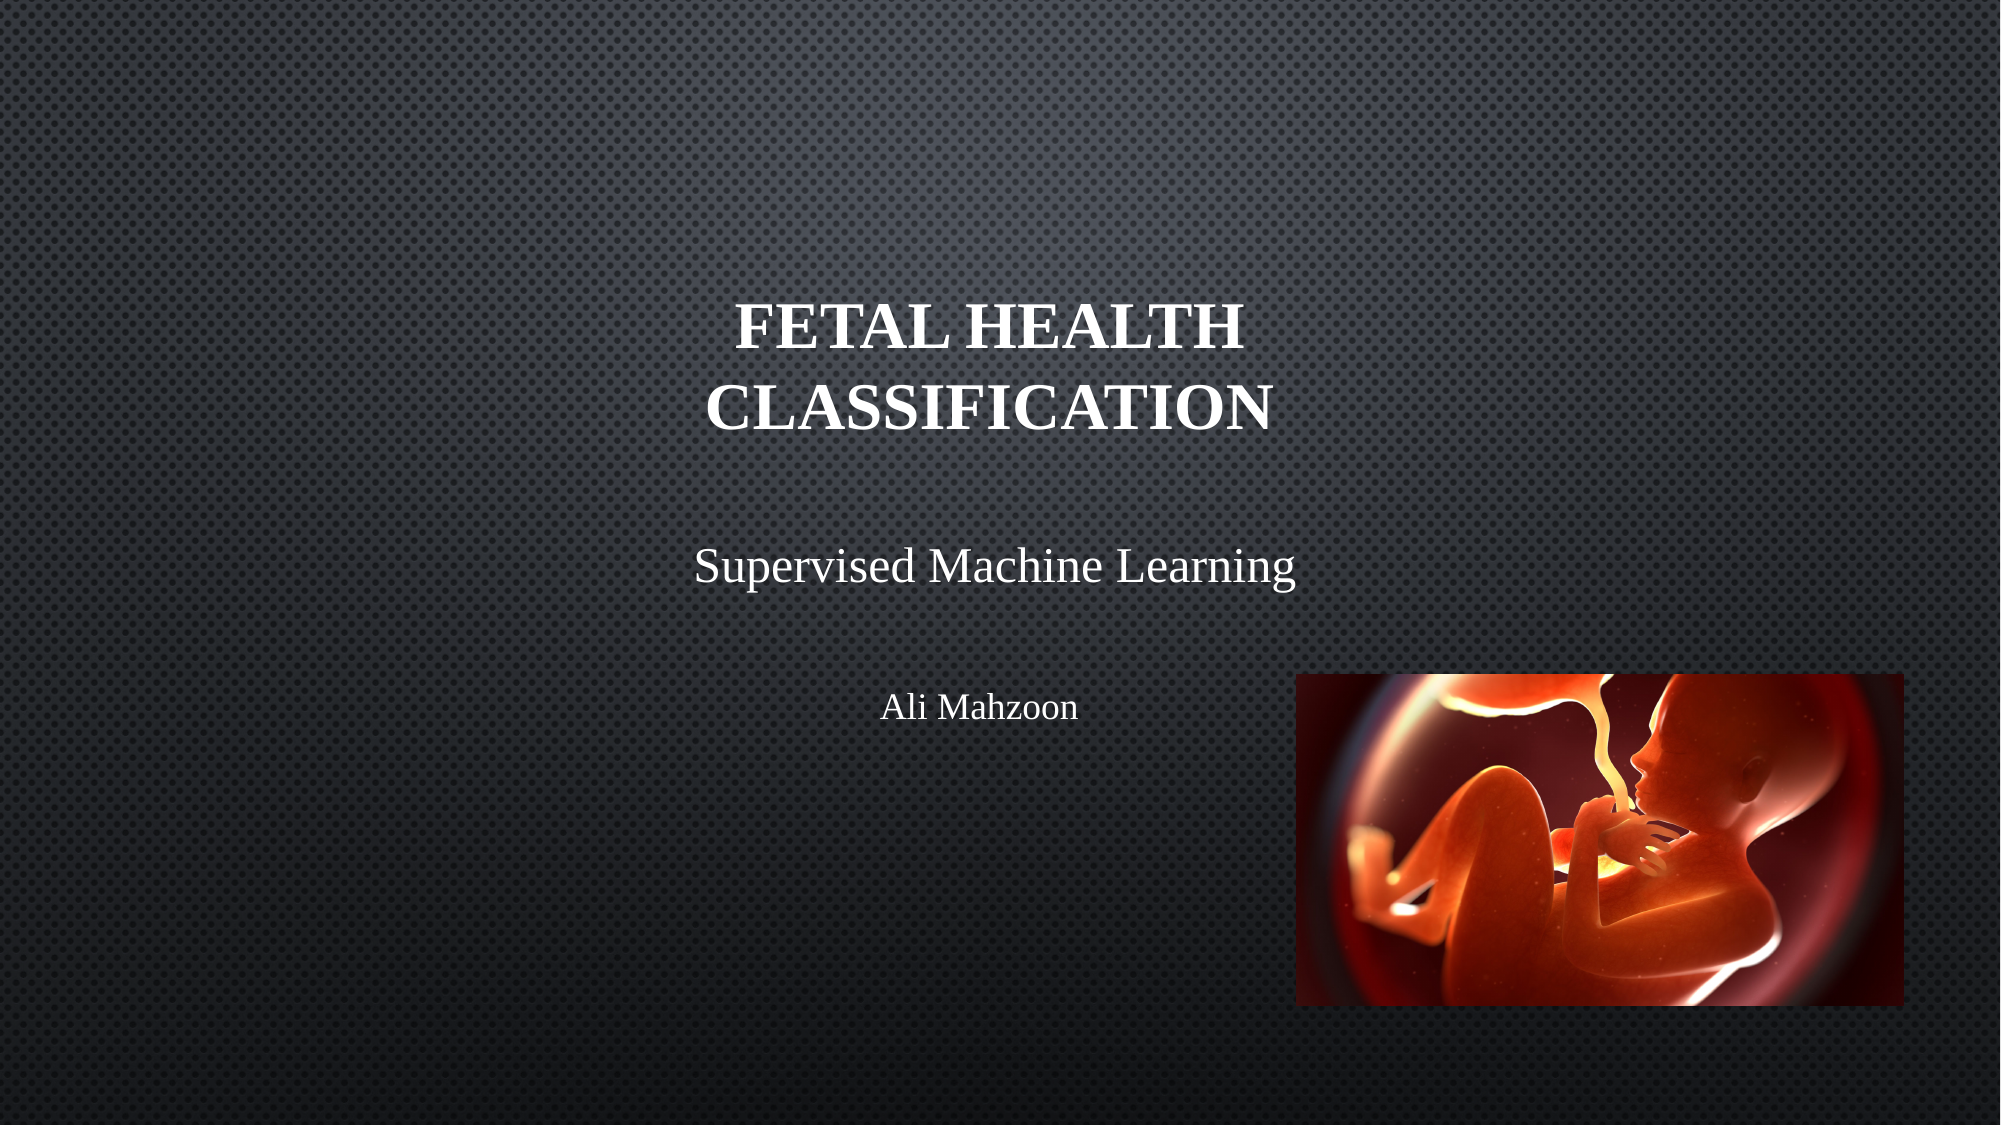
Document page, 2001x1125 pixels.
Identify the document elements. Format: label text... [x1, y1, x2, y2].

text_box Supervised Machine Learning [678, 524, 1391, 600]
picture [1296, 674, 1904, 1006]
title Fetal health classification [466, 174, 1514, 450]
text_box Ali Mahzoon [865, 674, 1135, 735]
